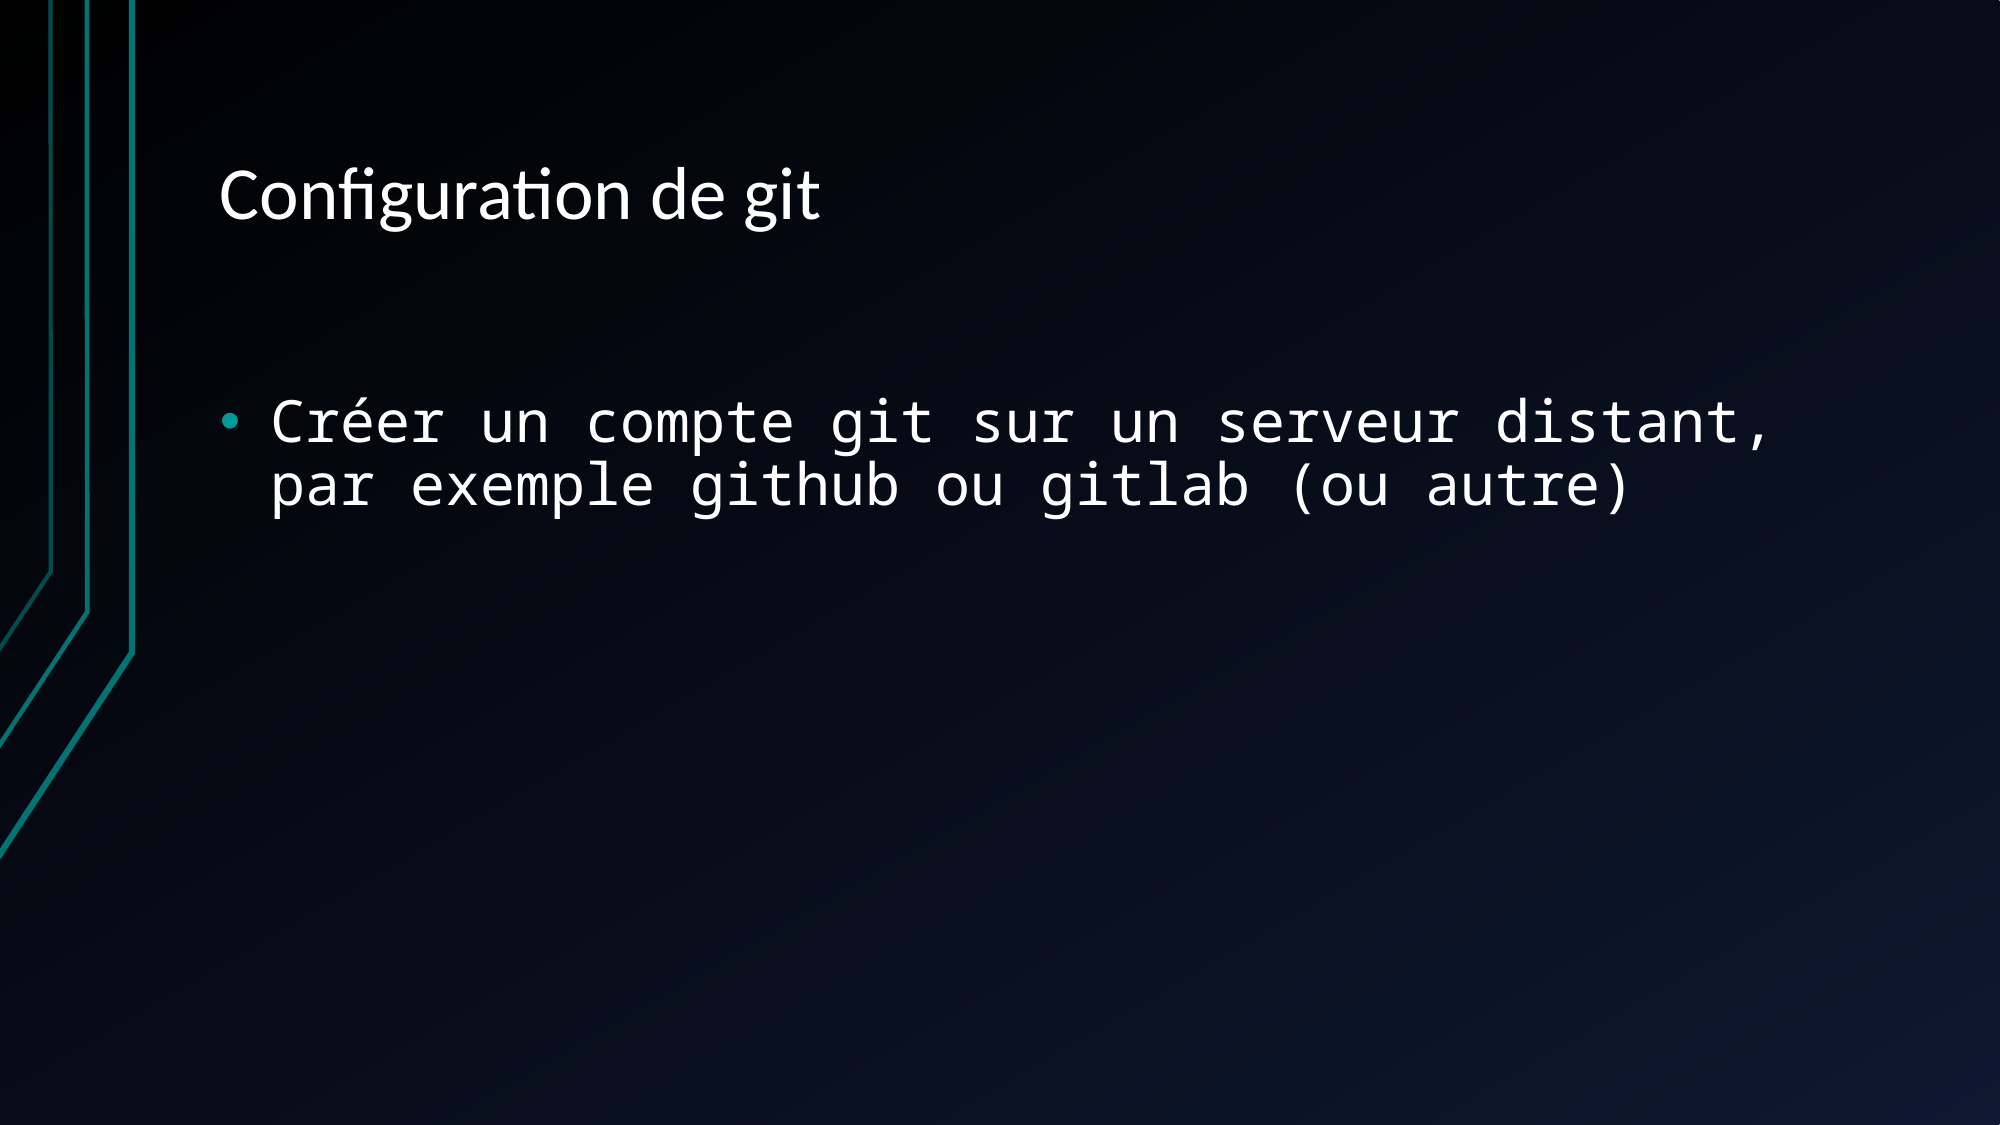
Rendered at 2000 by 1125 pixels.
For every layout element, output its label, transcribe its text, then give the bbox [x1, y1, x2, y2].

list Créer un compte git sur un serveur distant, par exemple github ou gitlab (ou autre) [199, 279, 1900, 1012]
title Configuration de git [199, 45, 1900, 246]
